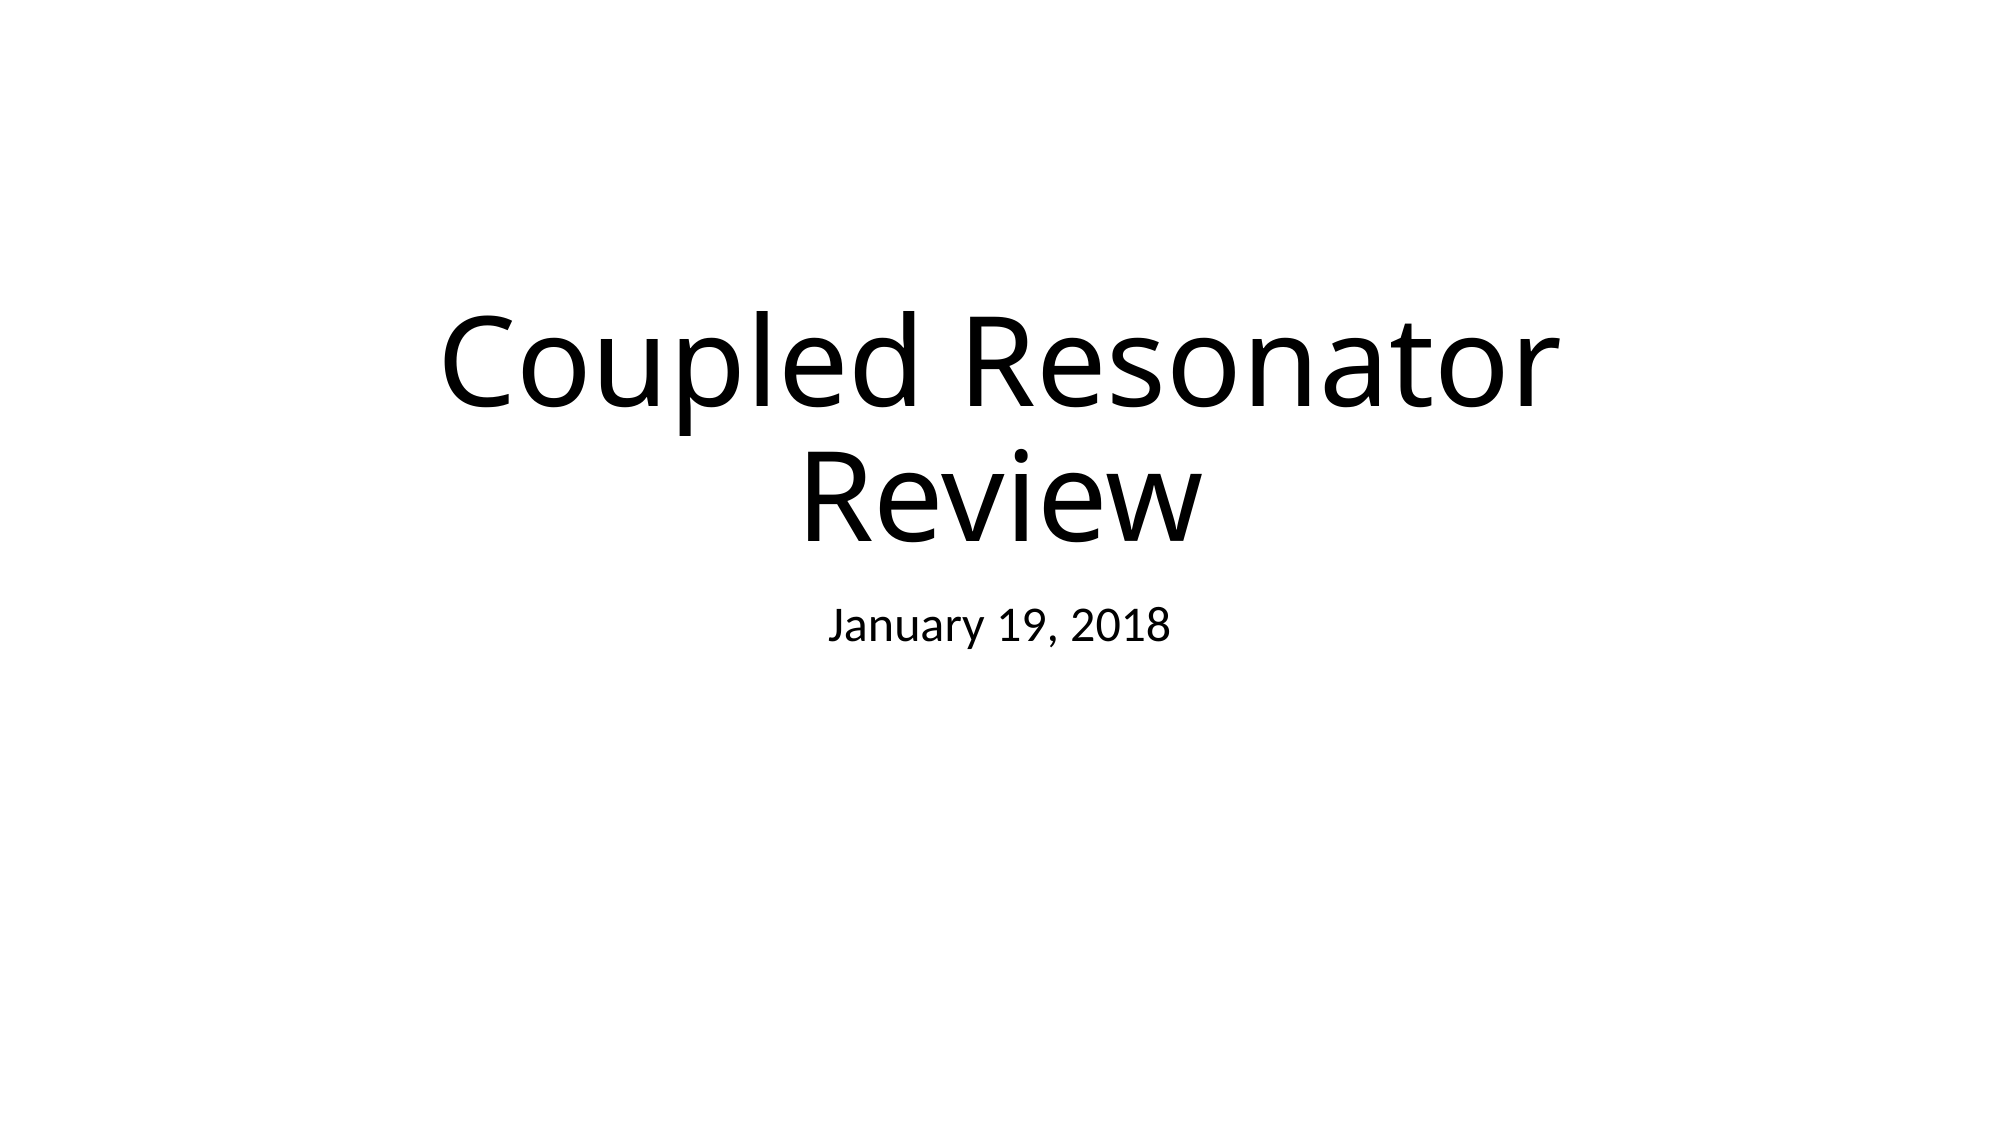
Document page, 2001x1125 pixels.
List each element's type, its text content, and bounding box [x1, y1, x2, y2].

subtitle January 19, 2018 [249, 590, 1750, 863]
title Coupled Resonator Review [249, 184, 1750, 576]
